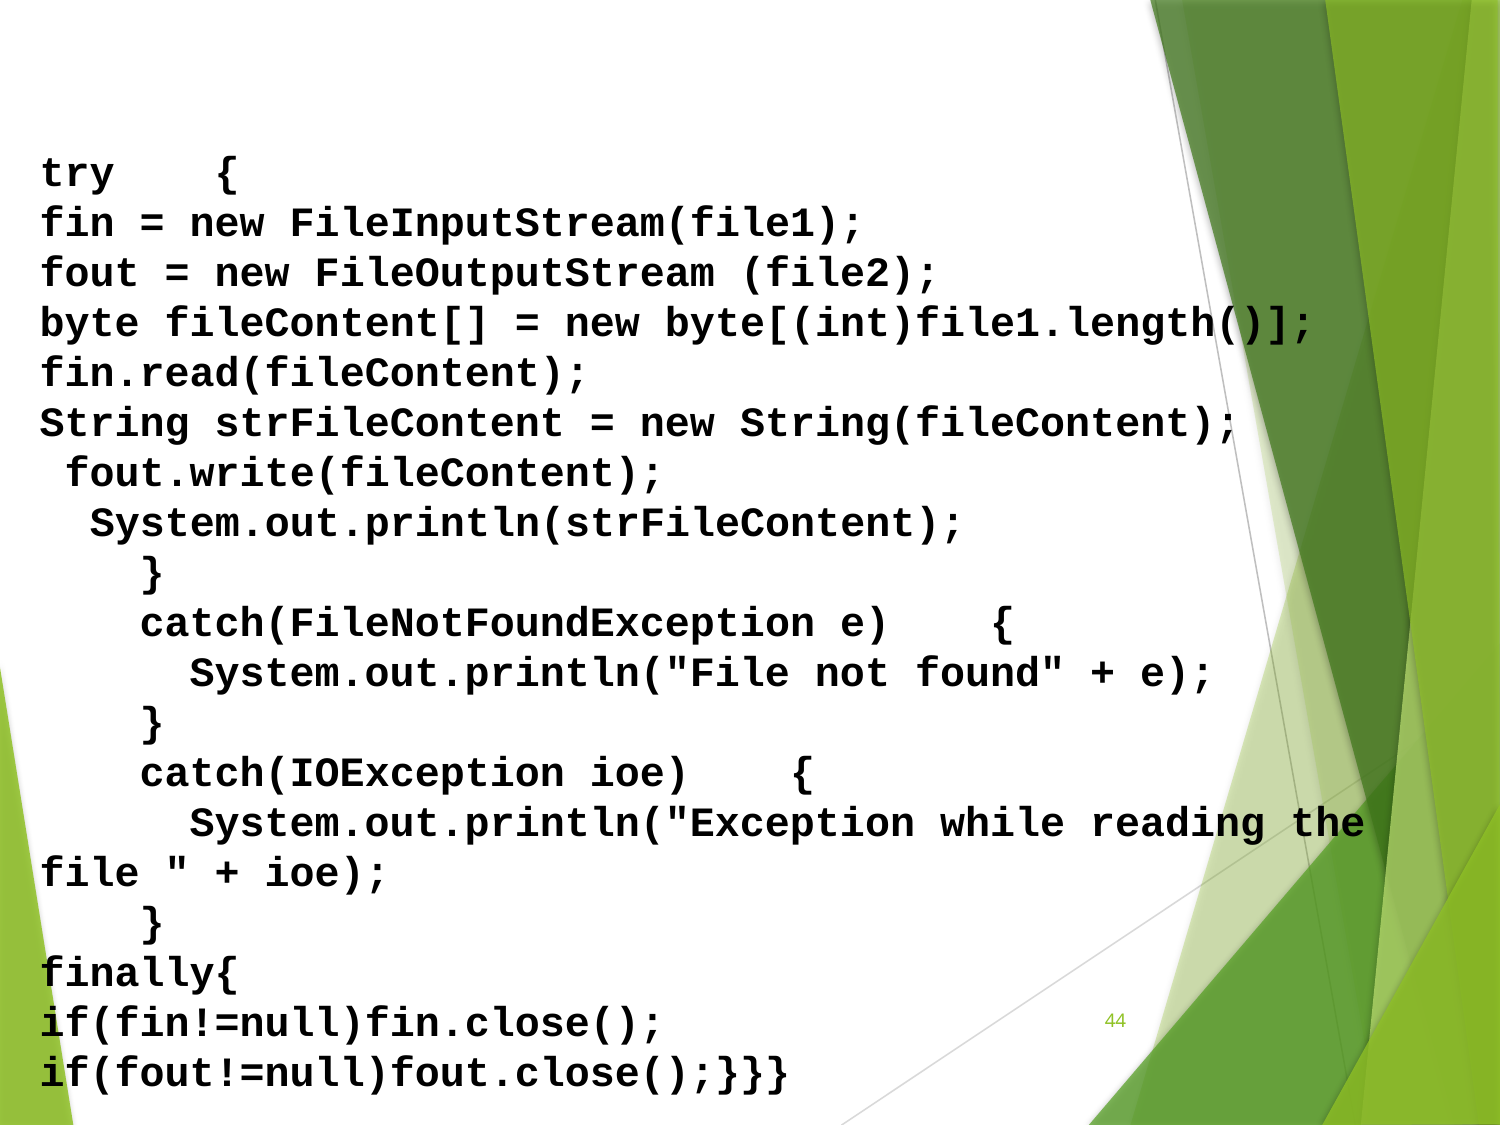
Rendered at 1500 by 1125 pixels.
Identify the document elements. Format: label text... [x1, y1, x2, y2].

text_box try { fin = new FileInputStream(file1); fout = new FileOutputStream (file2); byte fileContent[] = new byte[(int)file1.length()]; fin.read(fileContent); String strFileContent = new String(fileContent); fout.write(fileContent); System.out.println(strFileContent); } catch(FileNotFoundException e) { System.out.println("File not found" + e); } catch(IOException ioe) { System.out.println("Exception while reading the file " + ioe); } finally{ if(fin!=null)fin.close(); if(fout!=null)fout.close();}}} [24, 137, 1450, 1103]
